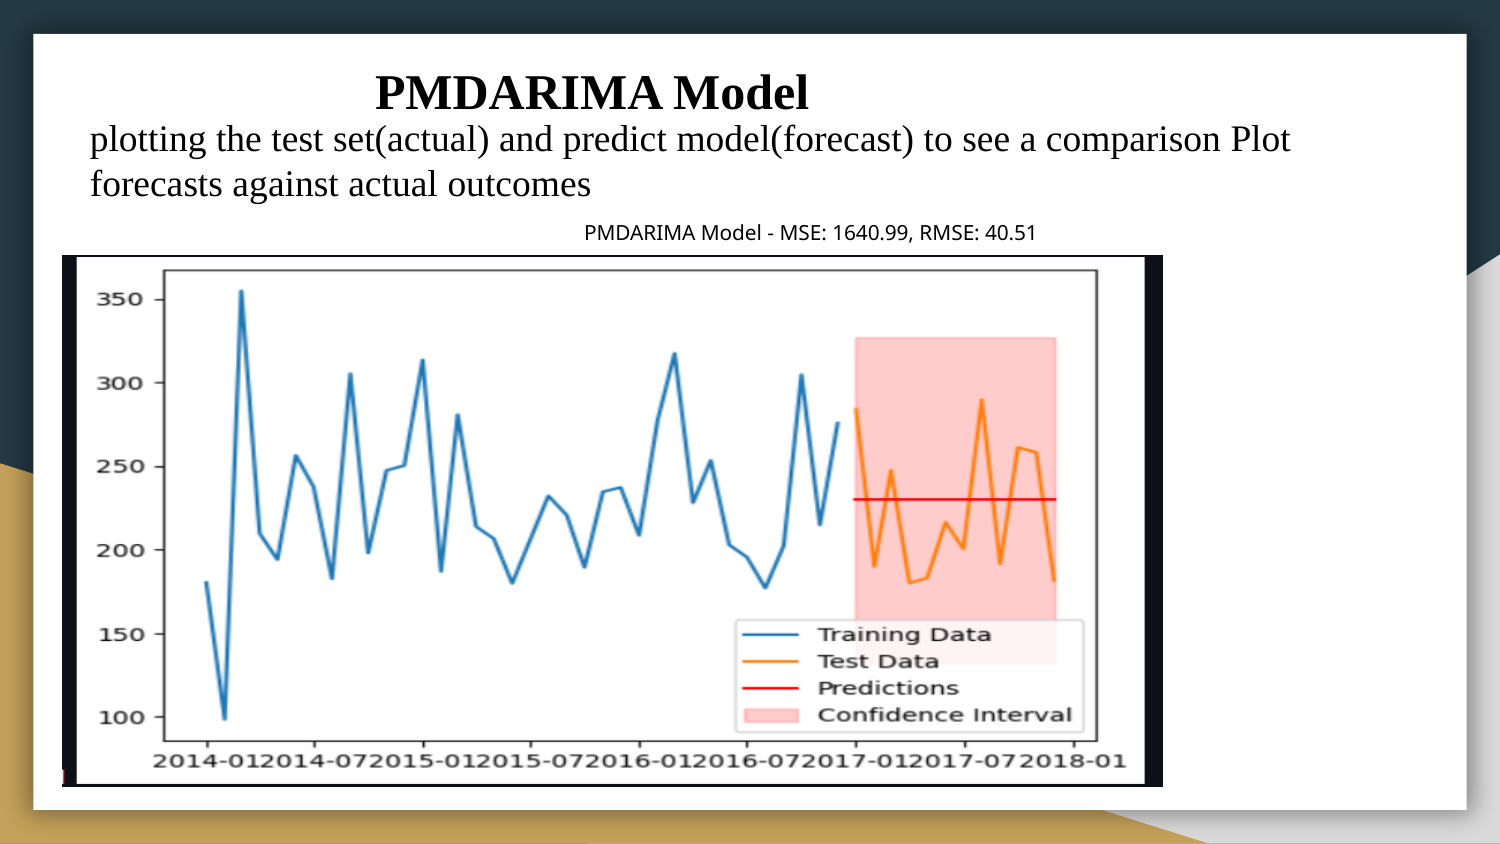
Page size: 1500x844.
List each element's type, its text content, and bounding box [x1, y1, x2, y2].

picture [0, 0, 1500, 844]
title PMDARIMA Model [375, 59, 915, 106]
text_box plotting the test set(actual) and predict model(forecast) to see a comparison Plot forecasts against actual outcomes [75, 106, 1400, 212]
text_box PMDARIMA Model - MSE: 1640.99, RMSE: 40.51 [584, 219, 1041, 245]
